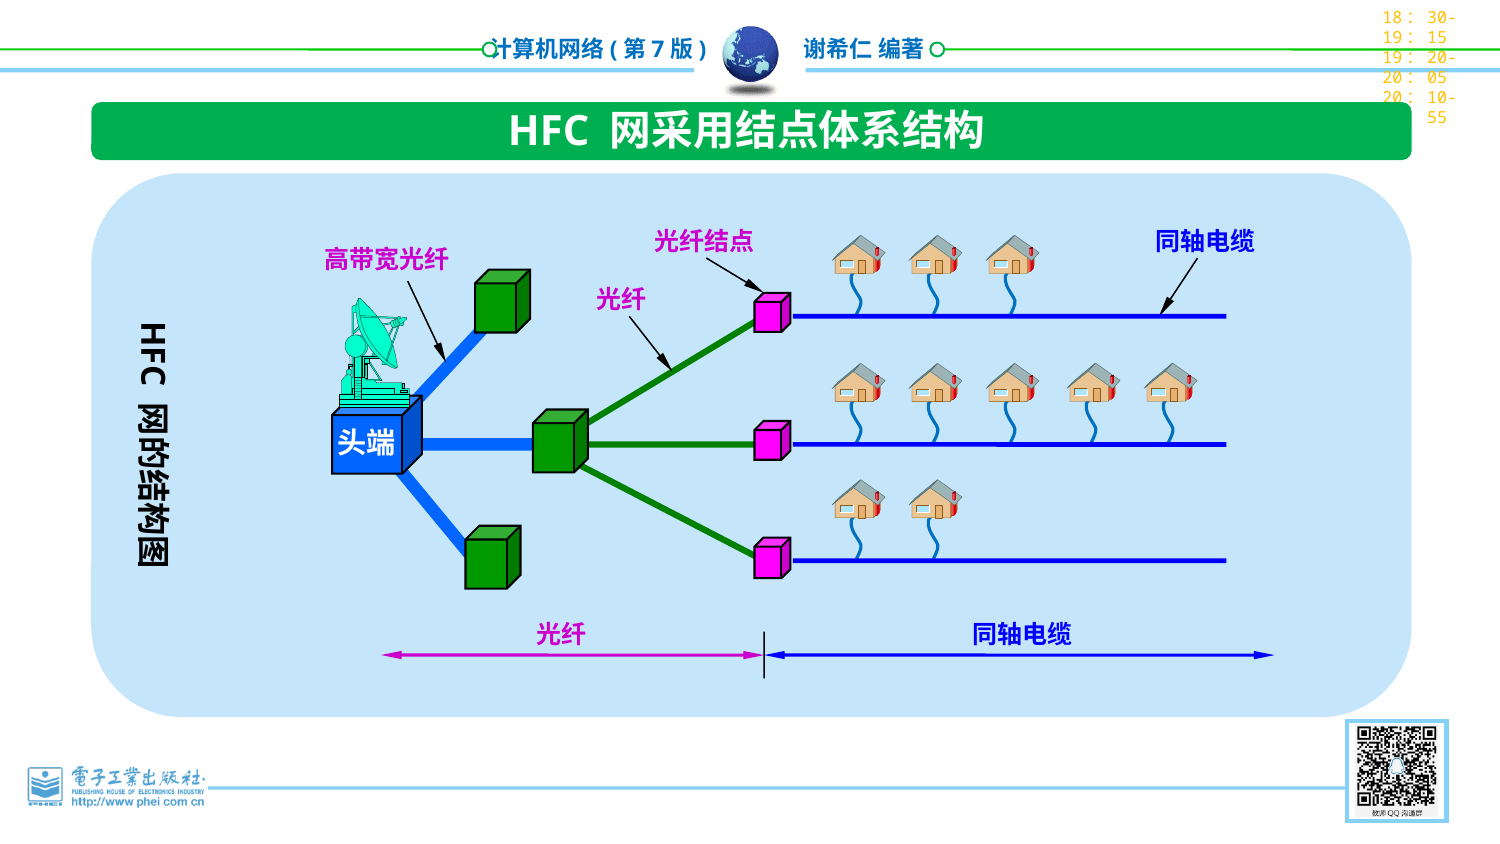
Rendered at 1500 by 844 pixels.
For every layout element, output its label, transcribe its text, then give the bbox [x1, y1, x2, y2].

text_box [928, 282, 938, 315]
text_box [851, 410, 861, 443]
picture [831, 362, 886, 402]
text_box ONU [755, 421, 789, 429]
picture [1143, 362, 1198, 402]
text_box [408, 282, 447, 363]
picture [908, 479, 963, 519]
picture [1066, 362, 1121, 402]
text_box [928, 410, 938, 443]
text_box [338, 297, 410, 408]
picture [831, 479, 886, 519]
text_box [851, 282, 861, 315]
text_box [91, 102, 492, 161]
text_box [928, 526, 938, 559]
text_box [1005, 282, 1015, 315]
text_box [851, 526, 861, 559]
text_box [629, 316, 673, 372]
picture [908, 234, 963, 274]
picture [23, 764, 208, 809]
text_box 高带宽光纤 [309, 236, 465, 282]
text_box [1159, 257, 1198, 316]
picture [908, 362, 963, 402]
text_box [332, 467, 410, 474]
picture [985, 234, 1040, 274]
text_box [1086, 410, 1096, 443]
text_box [754, 421, 791, 460]
text_box 光纤 [521, 611, 602, 657]
text_box [380, 650, 521, 660]
picture [831, 234, 886, 274]
text_box [754, 537, 791, 579]
text_box [532, 409, 588, 473]
text_box [754, 292, 791, 332]
text_box 头端 [322, 416, 412, 467]
text_box [1088, 650, 1275, 660]
text_box [602, 650, 764, 660]
text_box [89, 171, 1414, 720]
text_box [714, 263, 765, 293]
text_box [465, 525, 521, 589]
text_box 同轴电缆 [1140, 217, 1271, 263]
picture [1355, 724, 1438, 817]
picture [720, 24, 780, 96]
text_box [475, 269, 531, 333]
text_box [765, 650, 957, 660]
text_box 光纤 [581, 275, 662, 321]
text_box [1005, 410, 1015, 443]
picture [985, 362, 1040, 402]
text_box HFC 网的结构图 [111, 314, 182, 577]
text_box [1163, 410, 1173, 443]
text_box 同轴电缆 [957, 611, 1088, 657]
text_box [1011, 102, 1412, 161]
text_box HFC 网采用结点体系结构 [492, 96, 1011, 162]
text_box 光纤结点 [639, 217, 770, 263]
